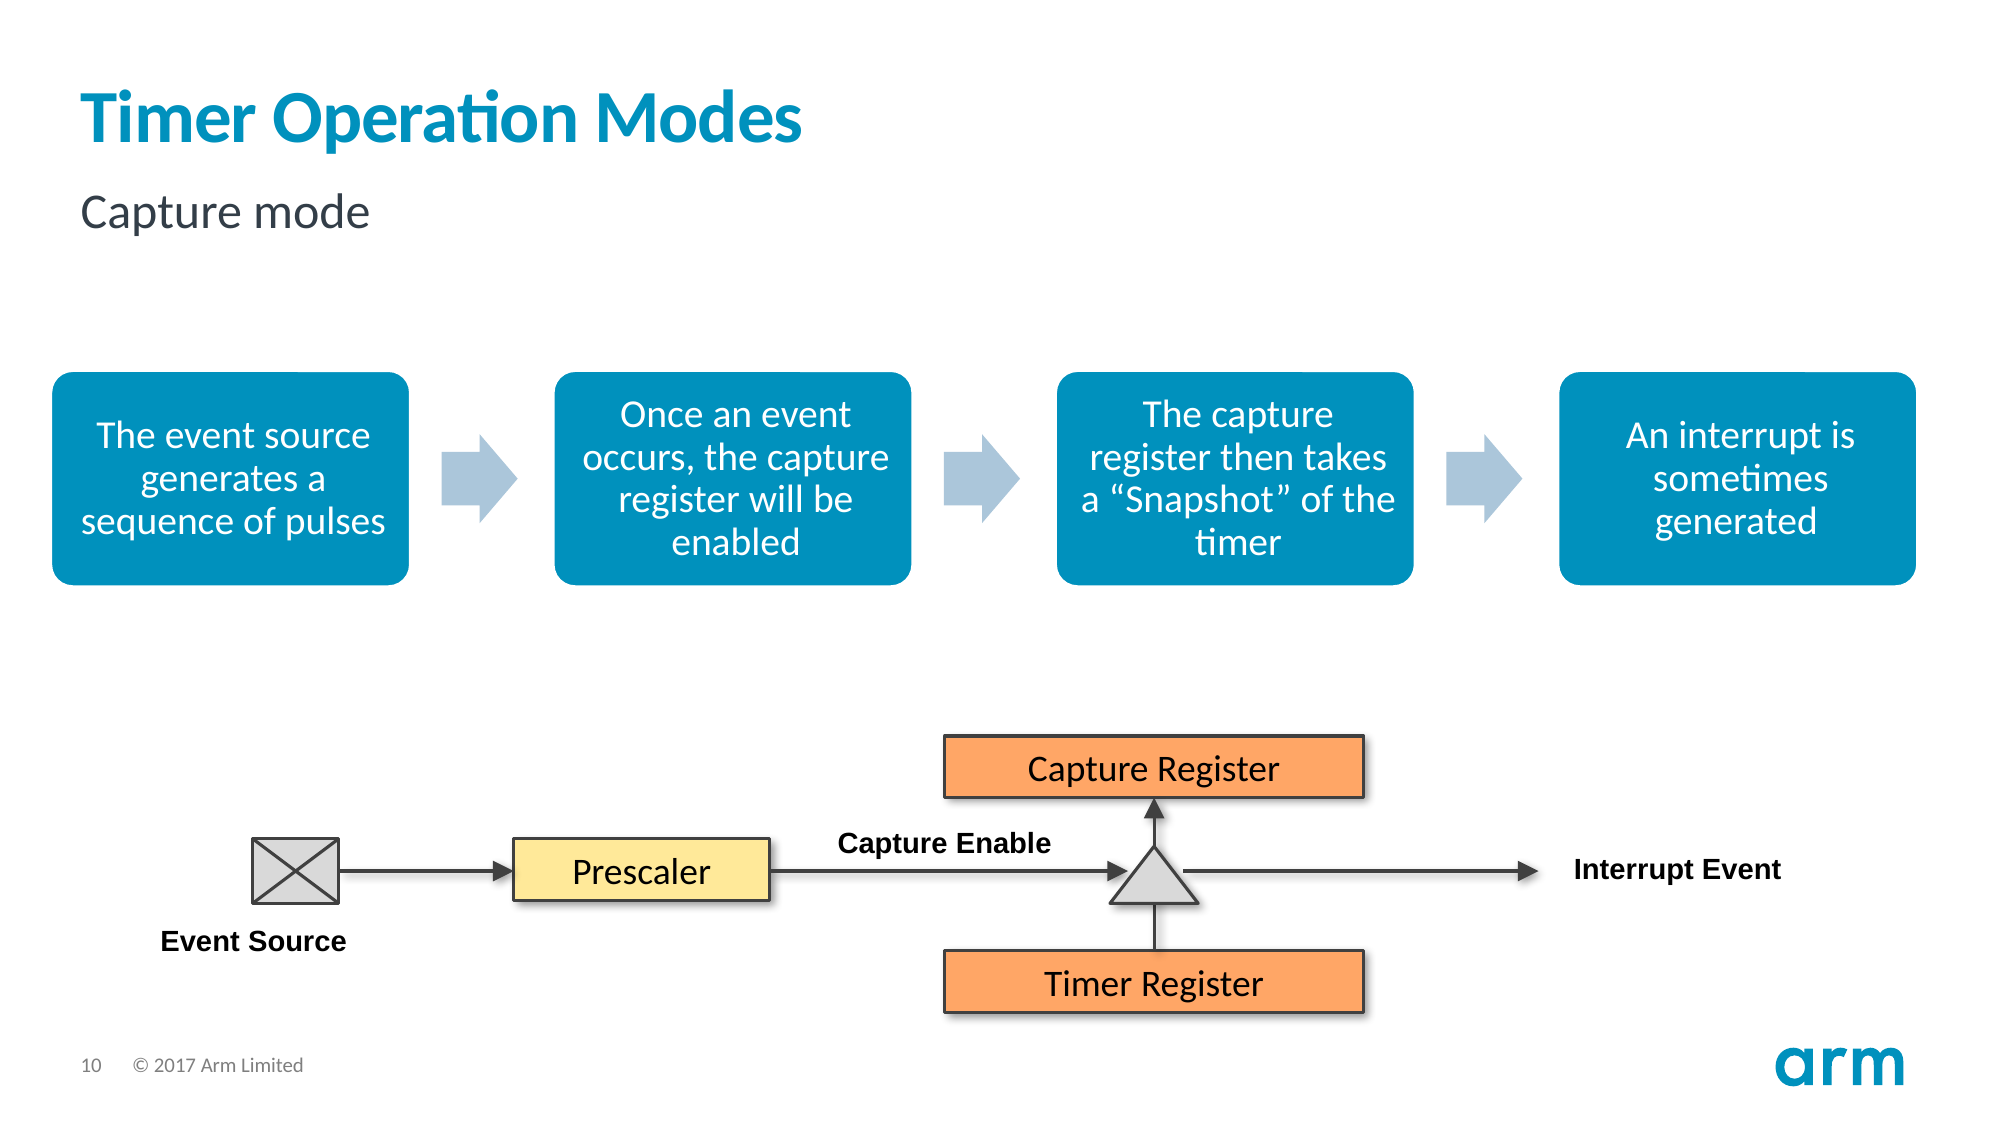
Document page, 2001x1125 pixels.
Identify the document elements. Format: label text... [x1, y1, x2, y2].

text_box [1110, 847, 1153, 904]
list Capture mode [80, 185, 1915, 250]
text_box Capture Enable [774, 816, 1115, 867]
text_box Capture Register [944, 735, 1364, 798]
list Capture mode [80, 707, 1915, 856]
text_box [1155, 847, 1199, 904]
title Timer Operation Modes [80, 48, 1915, 158]
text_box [252, 838, 339, 904]
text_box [50, 250, 1919, 707]
text_box Prescaler [513, 838, 770, 901]
text_box Event Source [145, 914, 446, 965]
text_box Timer Register [944, 950, 1364, 1013]
text_box Interrupt Event [1559, 843, 1899, 894]
